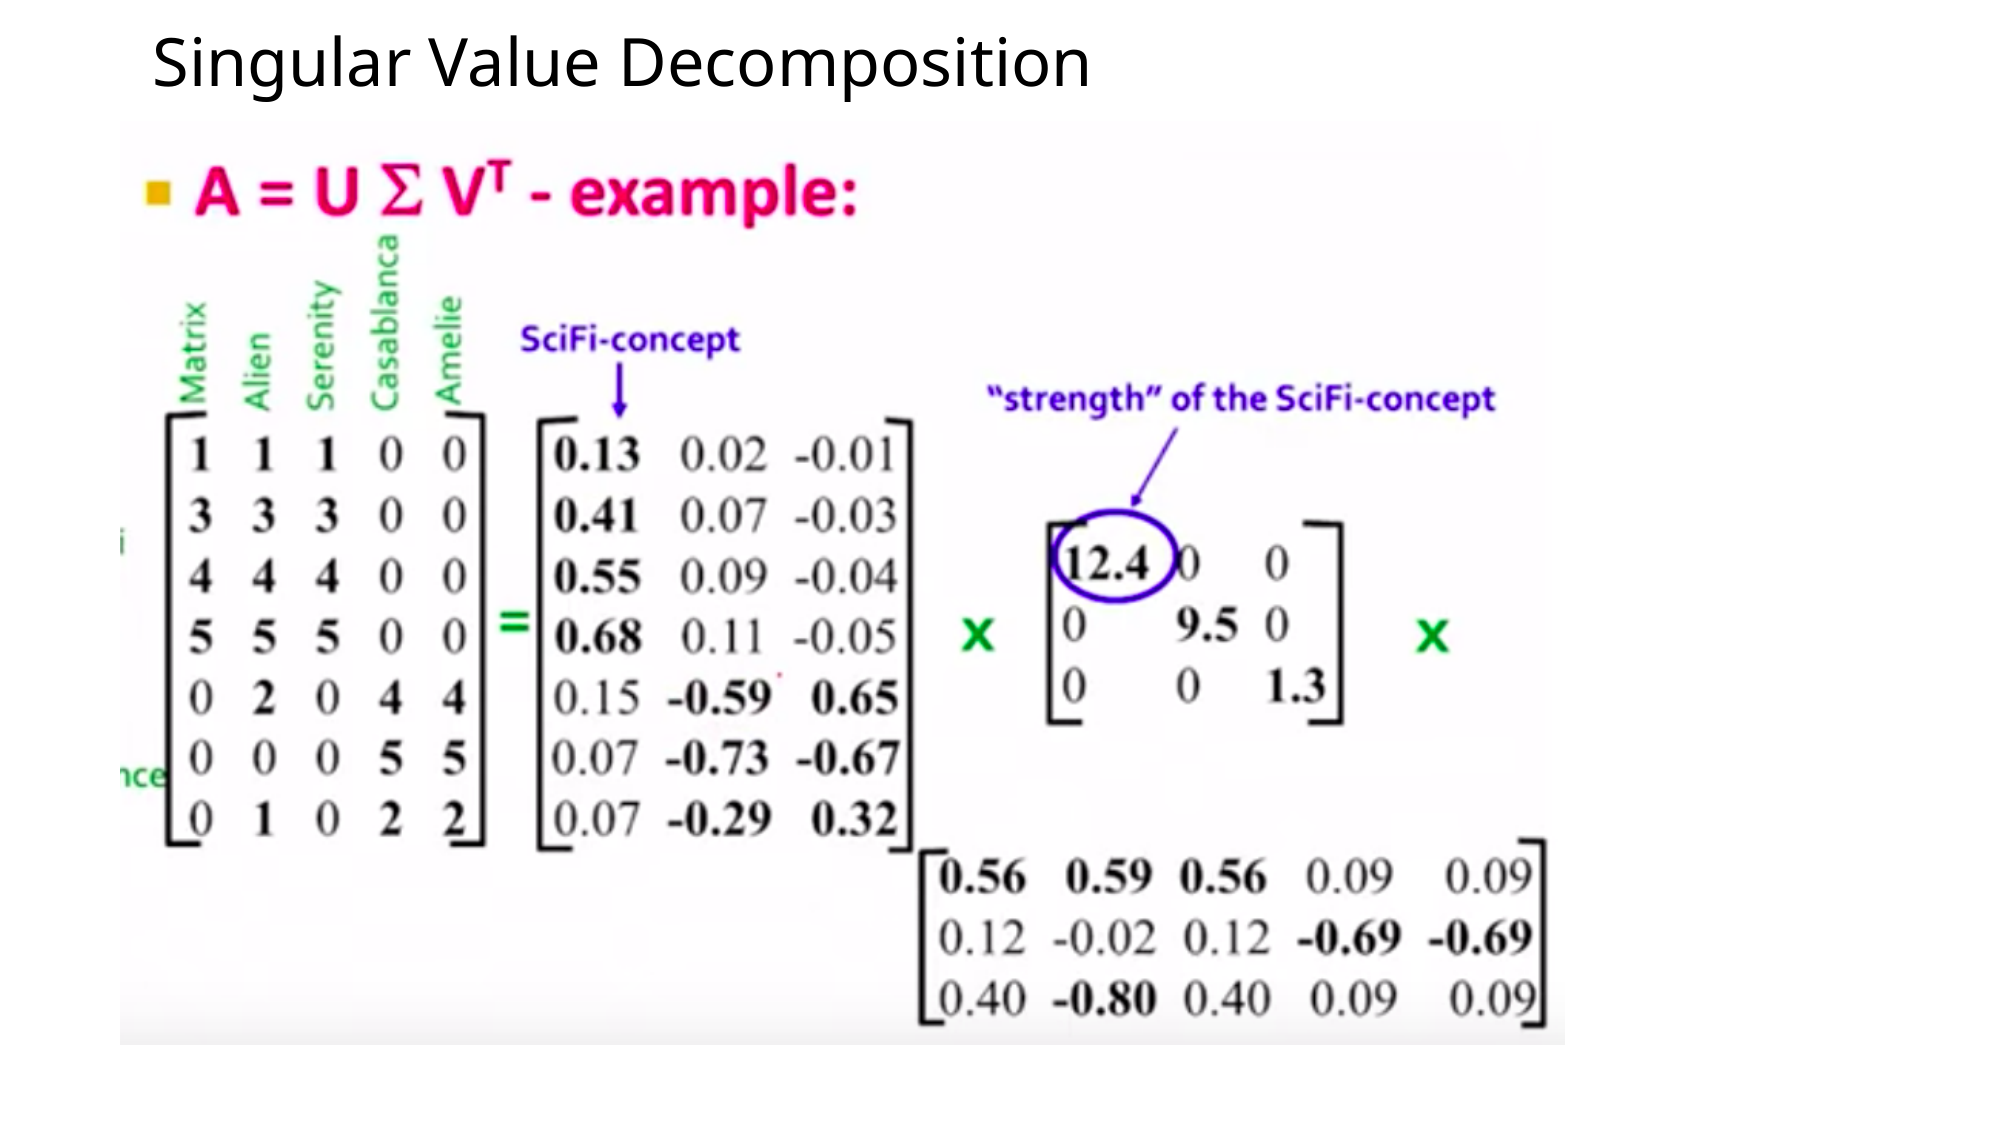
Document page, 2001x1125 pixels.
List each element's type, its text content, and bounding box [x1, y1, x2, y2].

title Singular Value Decomposition [137, 39, 1863, 90]
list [120, 121, 1565, 1046]
